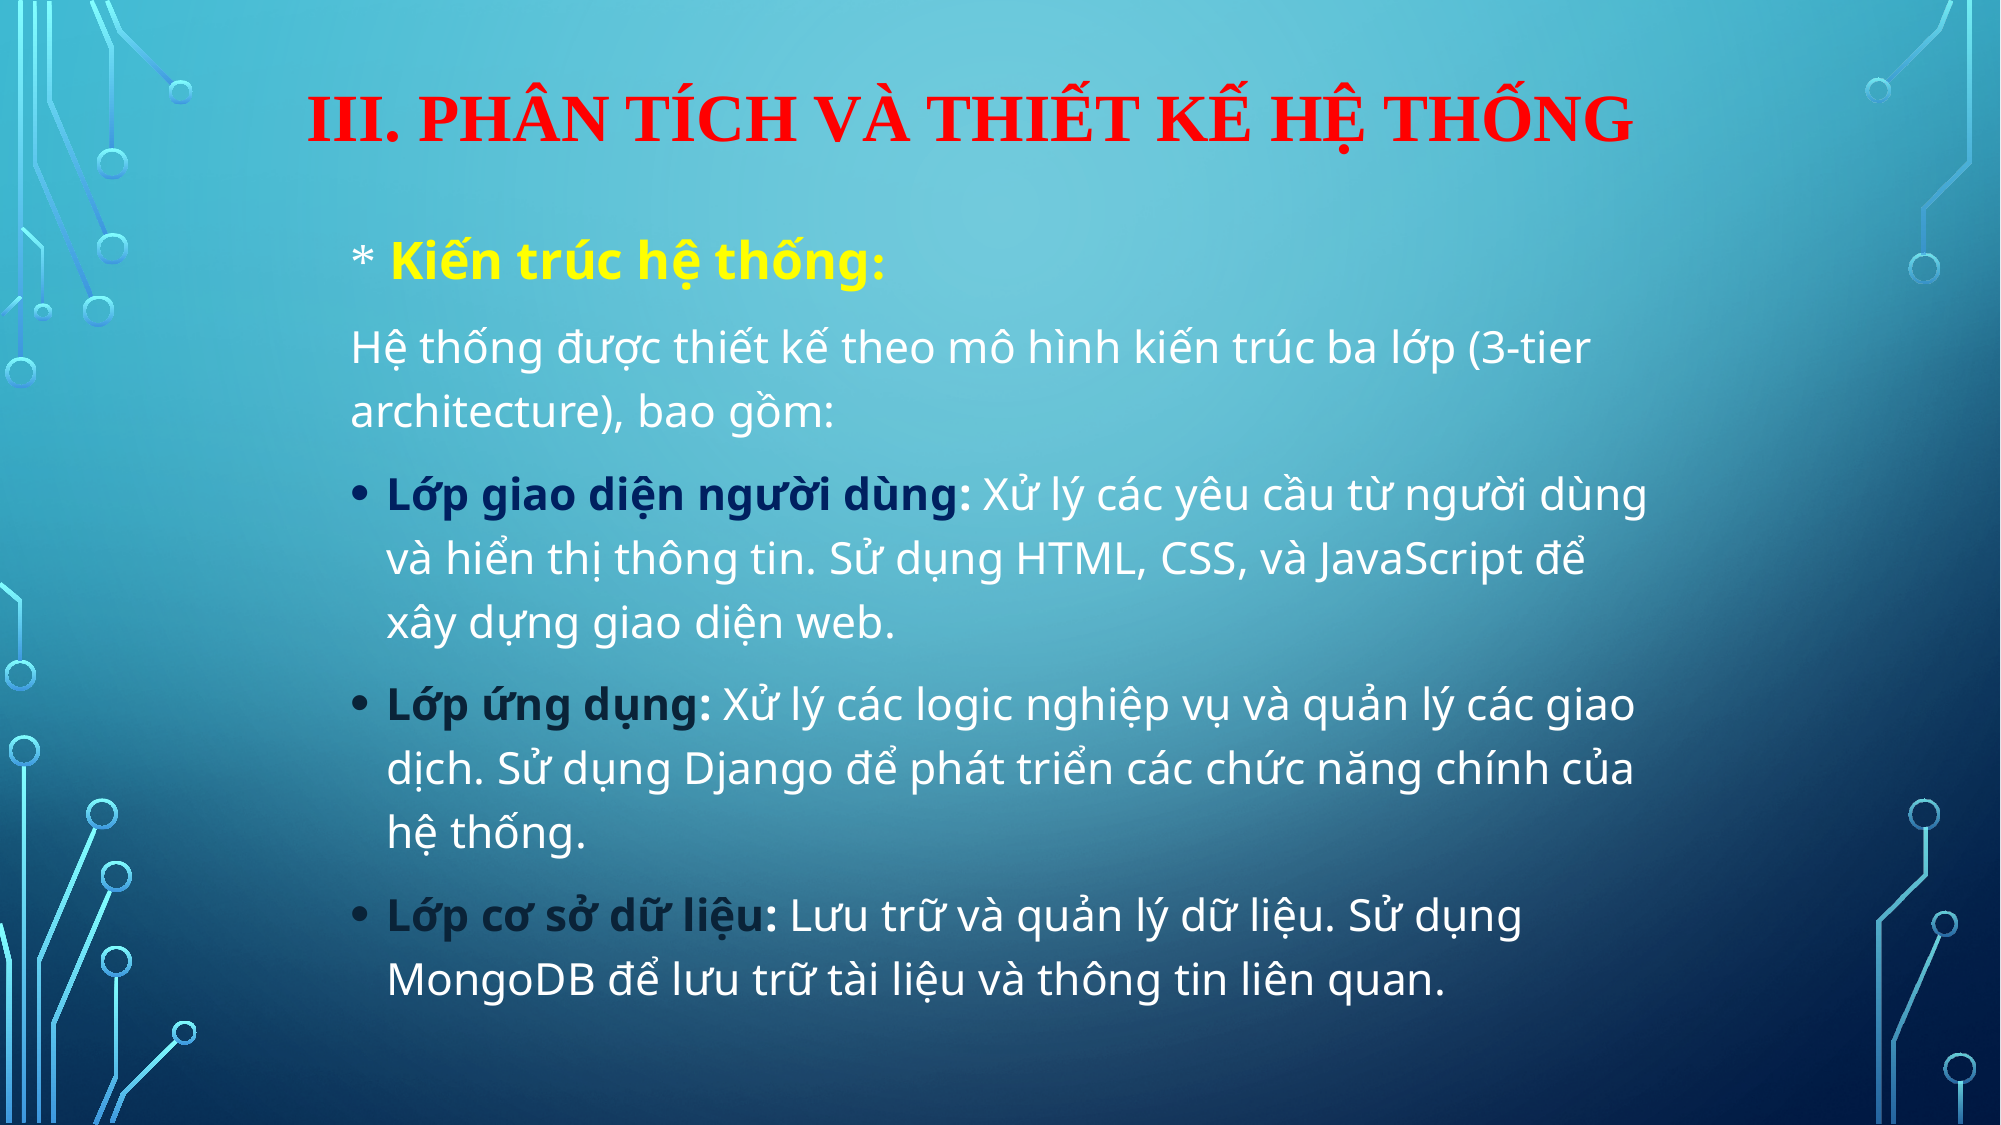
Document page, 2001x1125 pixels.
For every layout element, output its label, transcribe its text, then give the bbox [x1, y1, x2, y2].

title III. Phân tích và thiết kế hệ thống [291, 42, 1697, 197]
list * Kiến trúc hệ thống: Hệ thống được thiết kế theo mô hình kiến trúc ba lớp (3-tier architecture), bao gồm: Lớp giao diện người dùng: Xử lý các yêu cầu từ người dùng và hiển thị thông tin. Sử dụng HTML, CSS, và JavaScript để xây dựng giao diện web. Lớp ứng dụng: Xử lý các logic nghiệp vụ và quản lý các giao dịch. Sử dụng Django để phát triển các chức năng chính của hệ thống. Lớp cơ sở dữ liệu: Lưu trữ và quản lý dữ liệu. Sử dụng MongoDB để lưu trữ tài liệu và thông tin liên quan. [335, 208, 1686, 1012]
